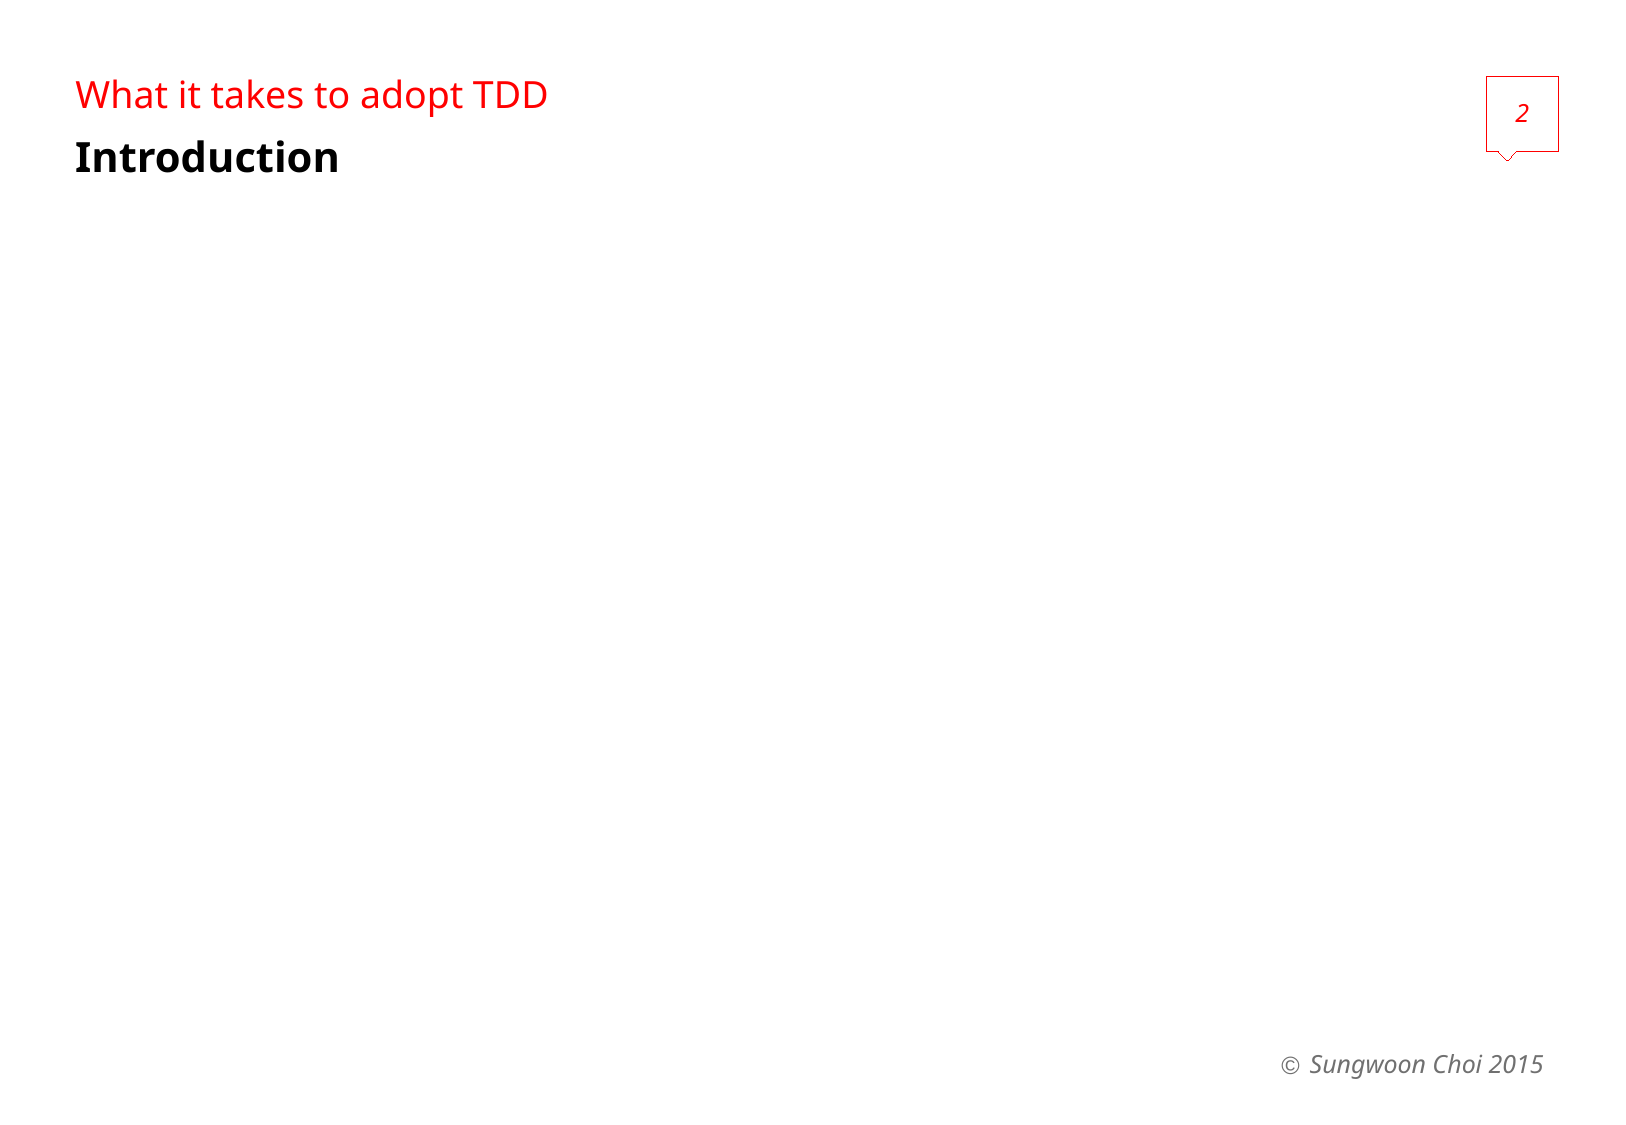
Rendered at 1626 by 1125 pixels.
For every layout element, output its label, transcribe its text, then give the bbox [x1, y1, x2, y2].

slide_number 2 [1486, 76, 1559, 161]
title Introduction [60, 129, 1443, 190]
footer Sungwoon Choi 2015 [1010, 1035, 1560, 1096]
list What it takes to adopt TDD [60, 65, 1443, 129]
